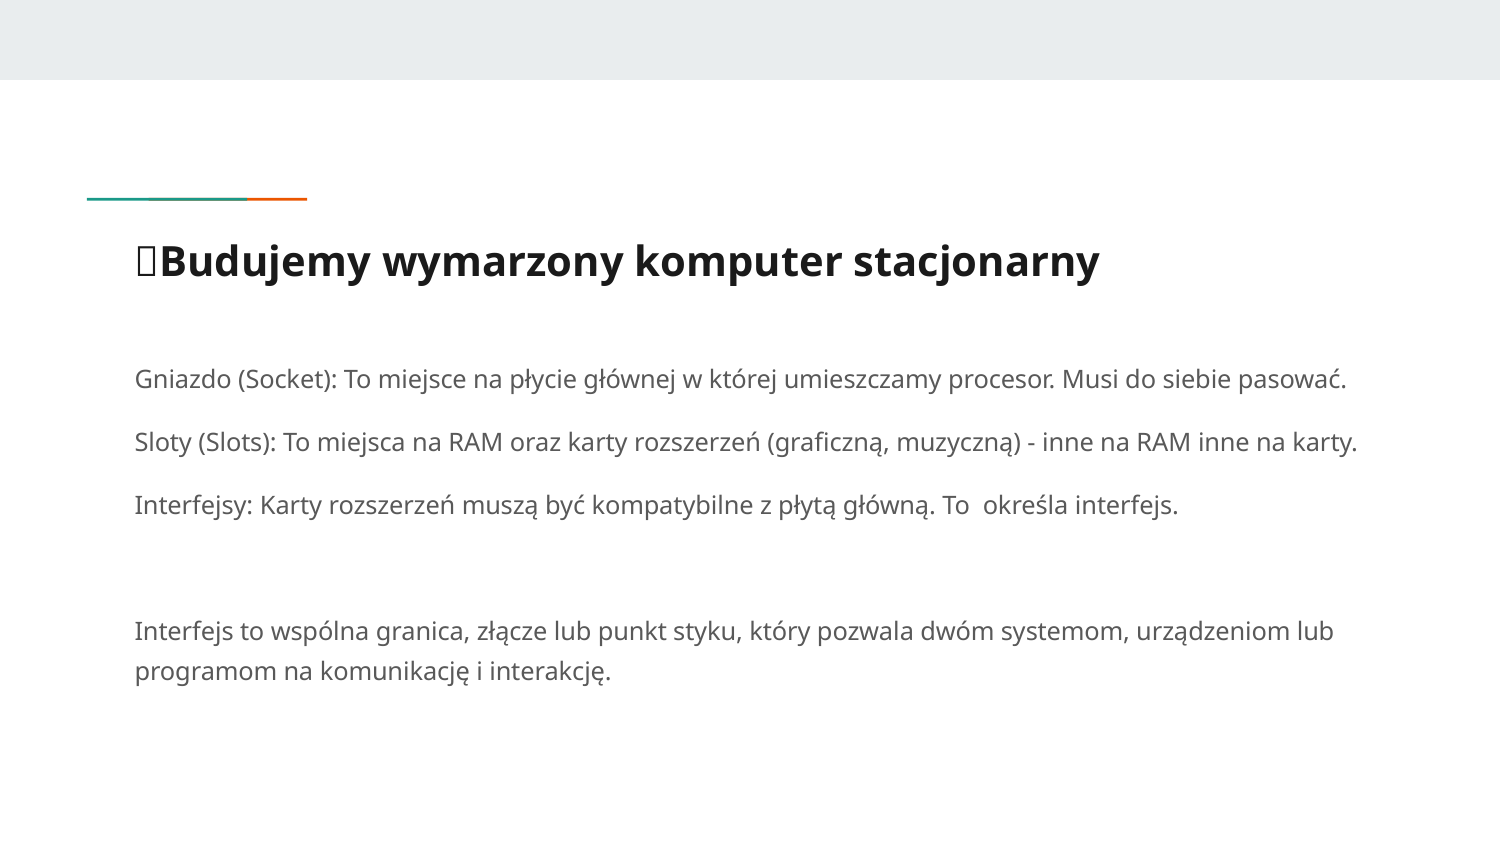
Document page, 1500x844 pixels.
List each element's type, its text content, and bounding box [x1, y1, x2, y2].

list Gniazdo (Socket): To miejsce na płycie głównej w której umieszczamy procesor. Musi do siebie pasować. Sloty (Slots): To miejsca na RAM oraz karty rozszerzeń (graficzną, muzyczną) - inne na RAM inne na karty. Interfejsy: Karty rozszerzeń muszą być kompatybilne z płytą główną. To określa interfejs. Interfejs to wspólna granica, złącze lub punkt styku, który pozwala dwóm systemom, urządzeniom lub programom na komunikację i interakcję. [119, 341, 1381, 712]
title 📝Budujemy wymarzony komputer stacjonarny [119, 216, 1381, 305]
